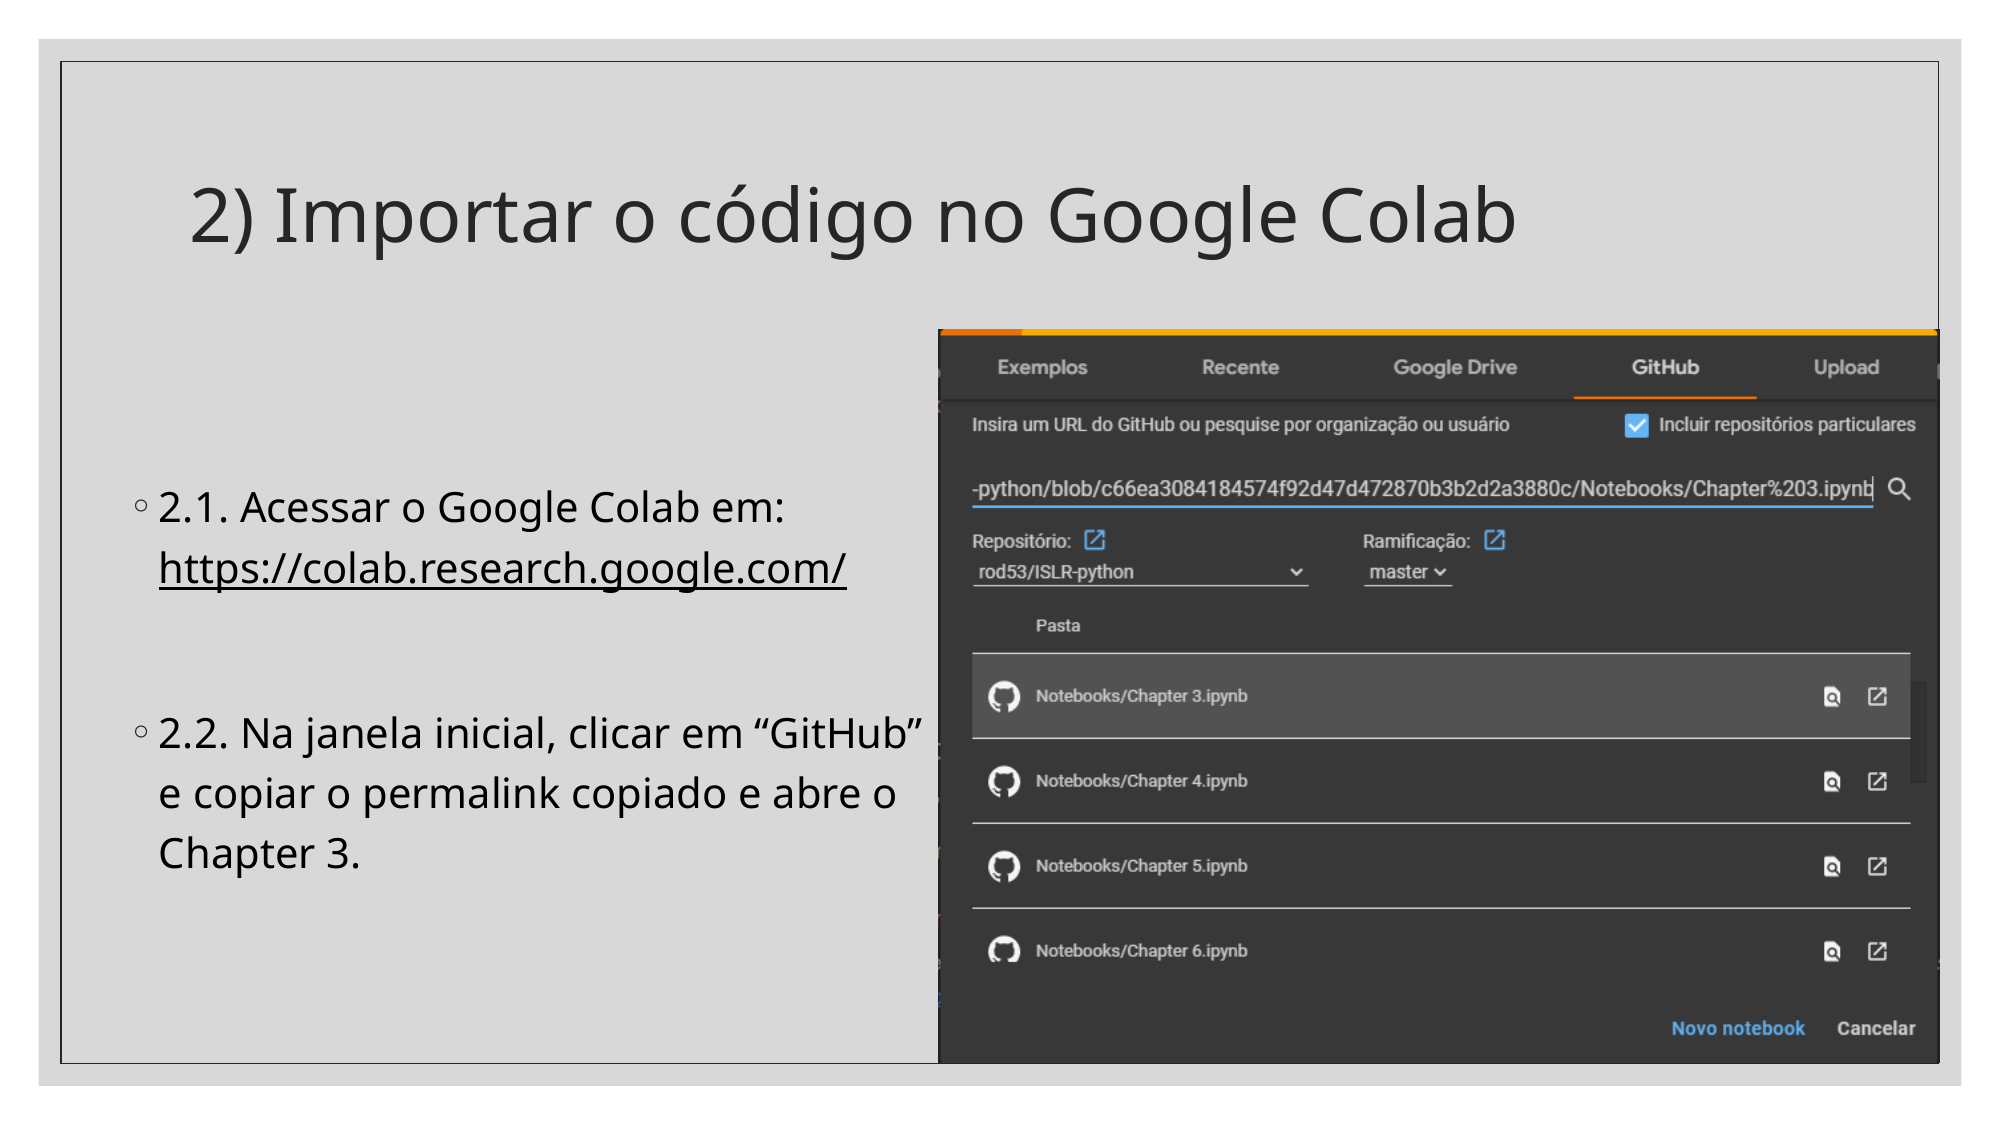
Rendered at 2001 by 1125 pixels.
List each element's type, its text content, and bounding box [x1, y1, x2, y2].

title 2) Importar o código no Google Colab [174, 105, 1825, 331]
picture [938, 329, 1940, 1064]
list 2.1. Acessar o Google Colab em: https://colab.research.google.com/ 2.2. Na janela inicial, clicar em “GitHub” e copiar o permalink copiado e abre o Chapter 3. [113, 462, 933, 1064]
